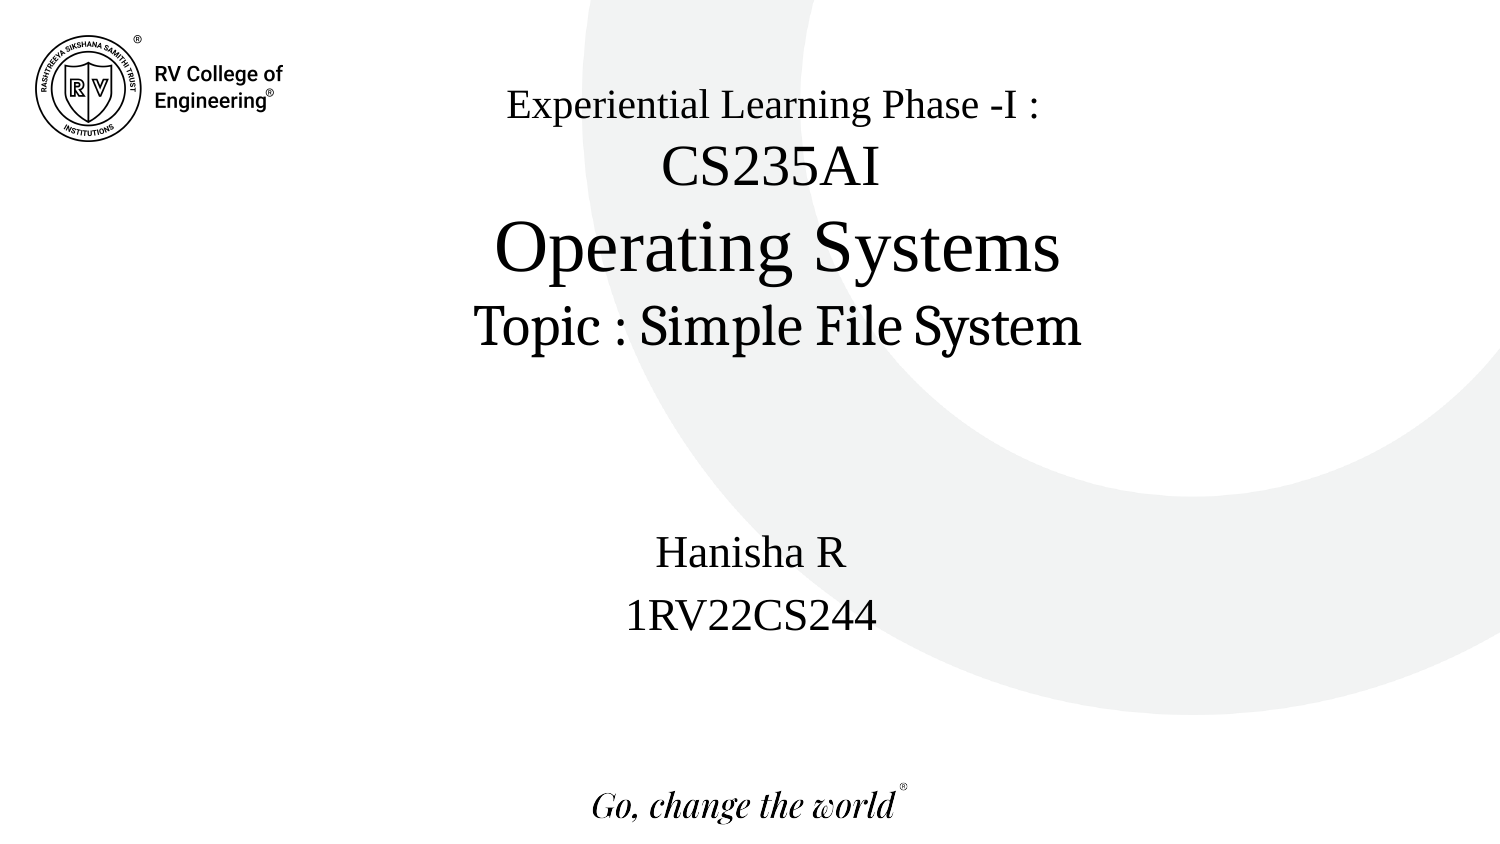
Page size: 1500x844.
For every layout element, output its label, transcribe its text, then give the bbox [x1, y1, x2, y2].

text_box Experiential Learning Phase -I : CS235AI Operating Systems Topic : Simple File System [402, 69, 1155, 464]
picture [0, 0, 1500, 844]
text_box Hanisha R 1RV22CS244 [334, 520, 1166, 844]
